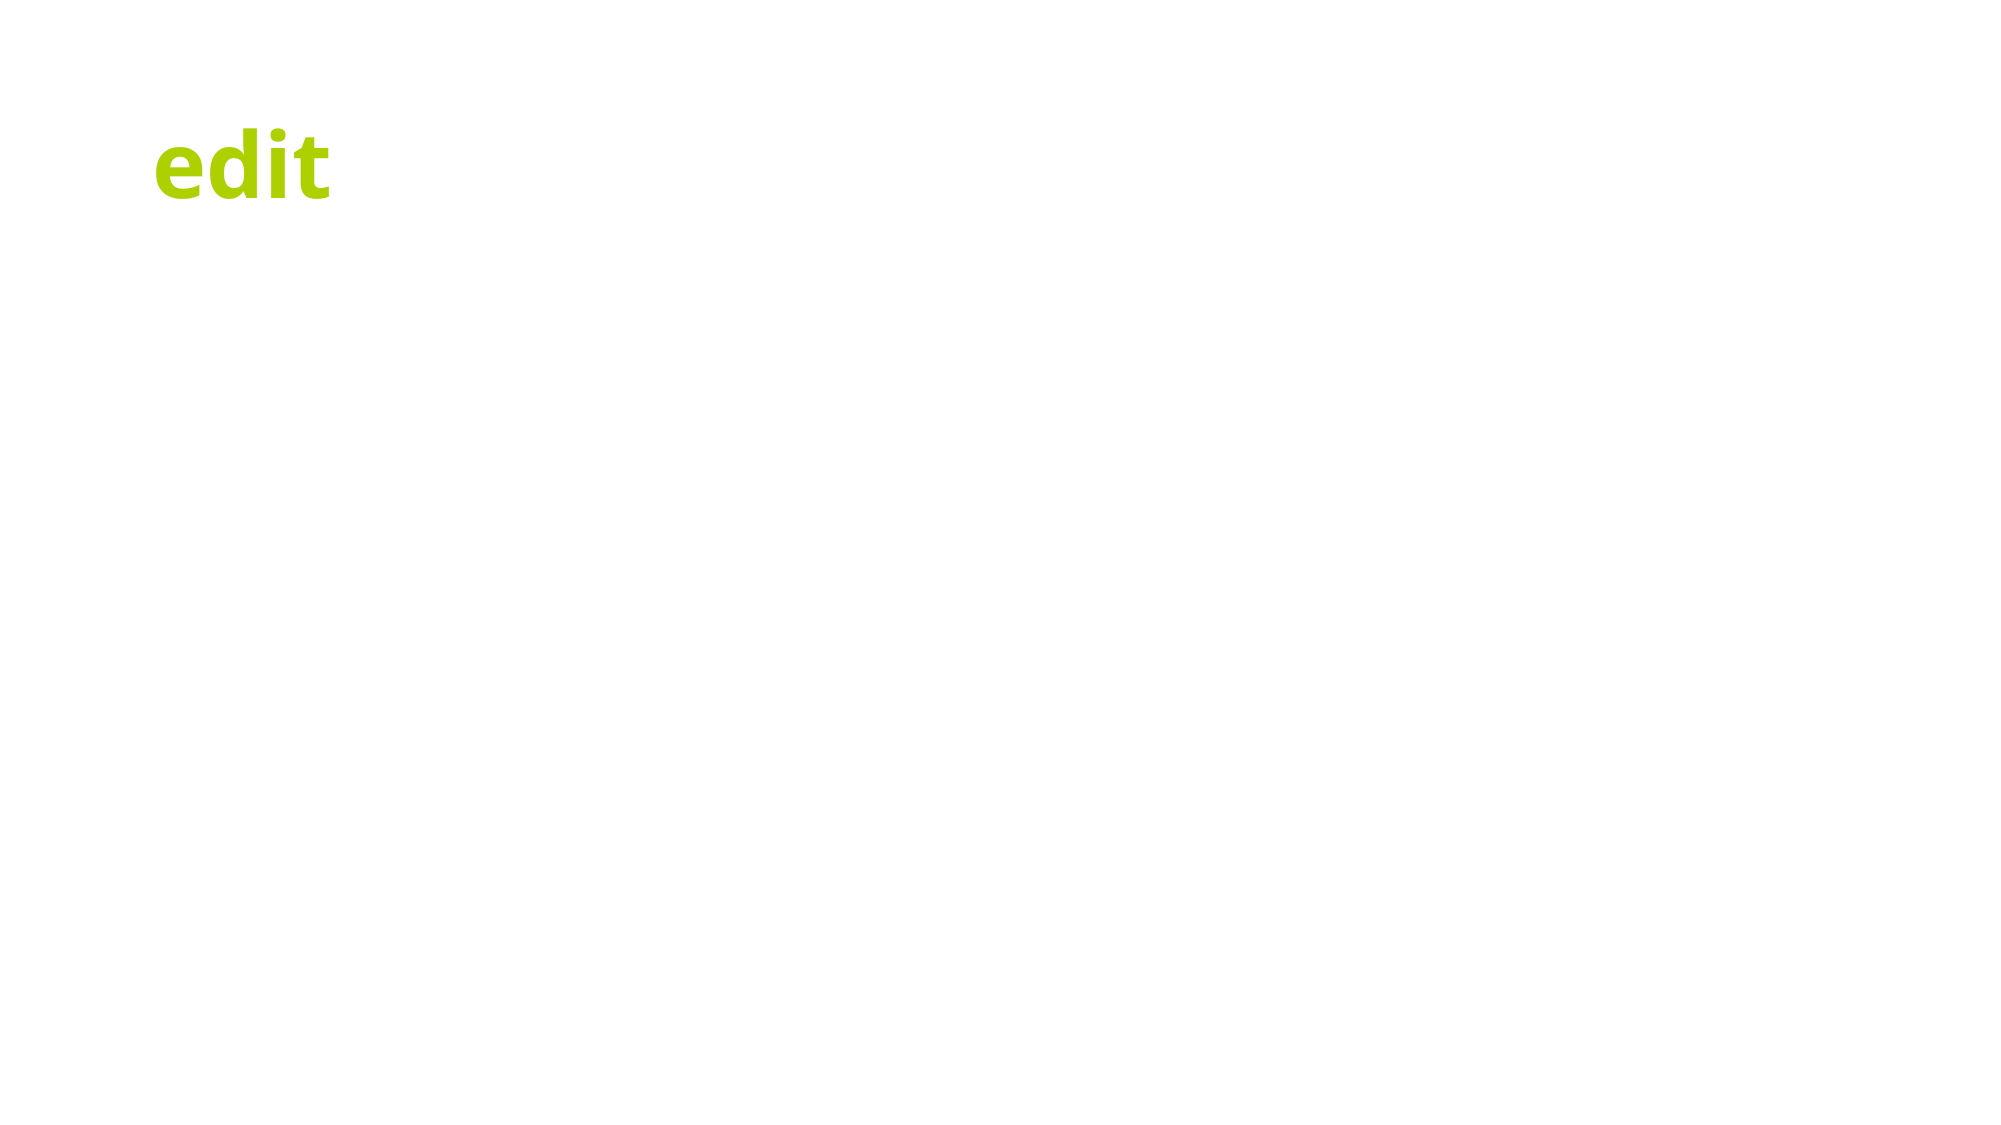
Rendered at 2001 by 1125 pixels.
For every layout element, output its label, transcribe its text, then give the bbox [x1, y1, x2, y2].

title edit [137, 59, 1863, 278]
